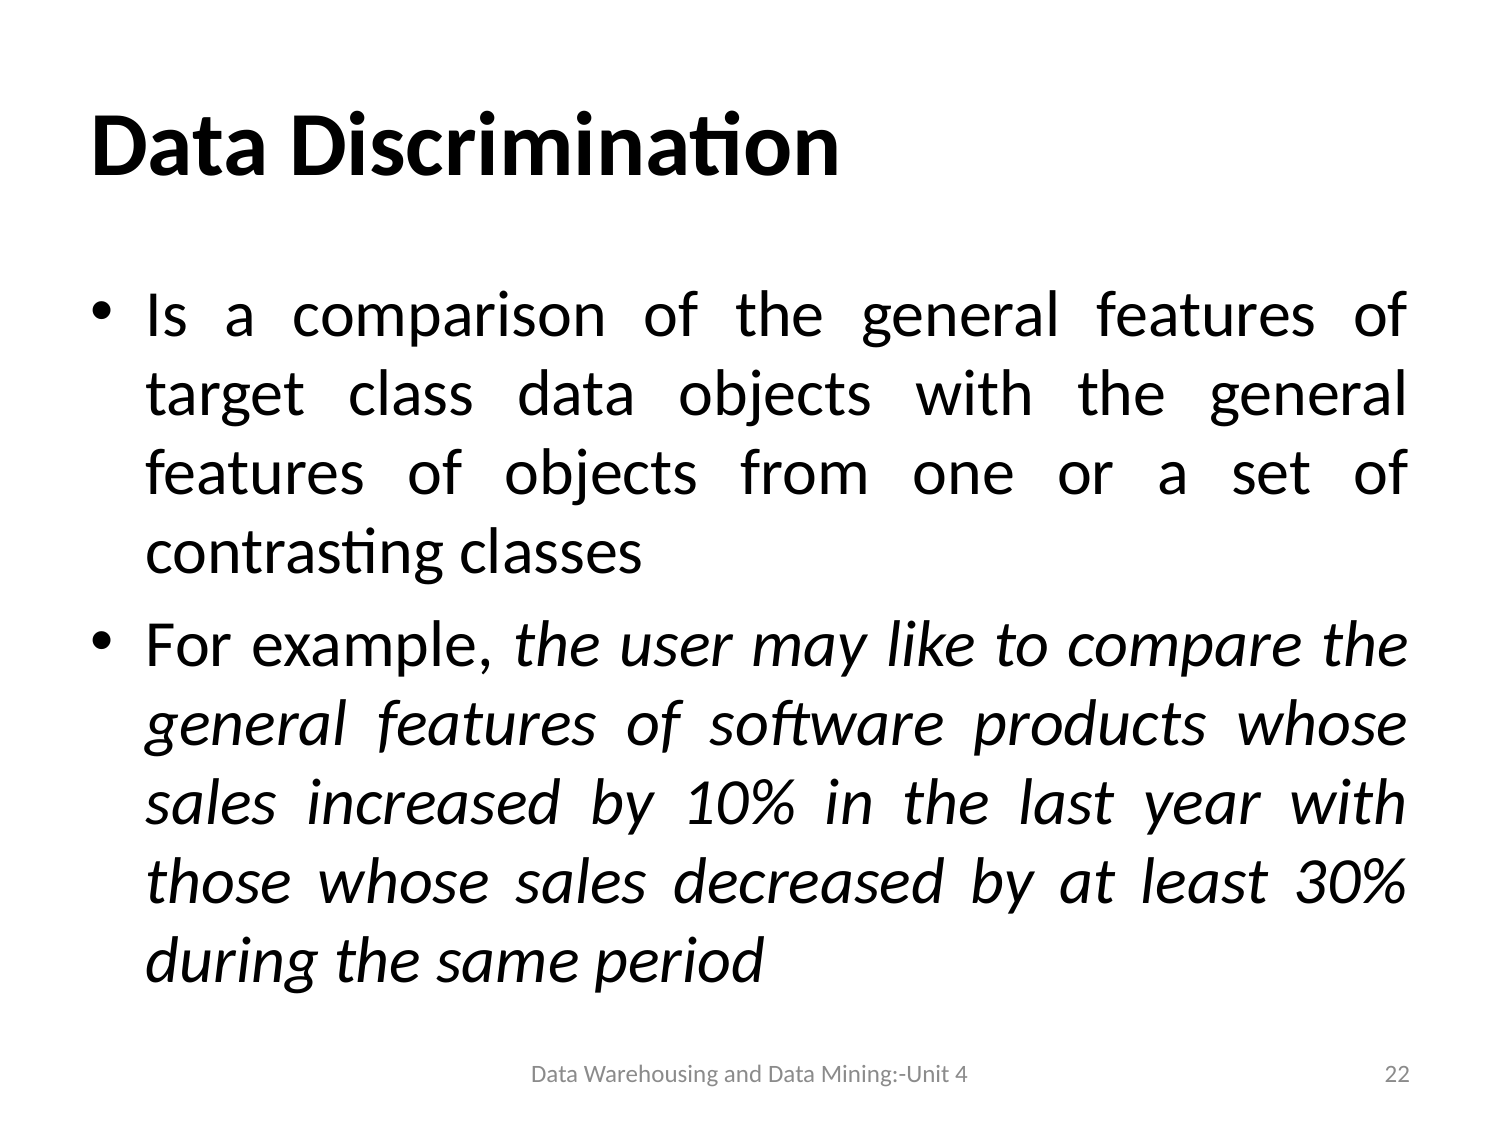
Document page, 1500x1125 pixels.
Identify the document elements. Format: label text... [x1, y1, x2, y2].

footer Data Warehousing and Data Mining:-Unit 4 [512, 1042, 988, 1103]
title Data Discrimination [75, 45, 1425, 233]
list Is a comparison of the general features of target class data objects with the general features of objects from one or a set of contrasting classes For example, the user may like to compare the general features of software products whose sales increased by 10% in the last year with those whose sales decreased by at least 30% during the same period [75, 262, 1425, 1005]
slide_number 22 [1074, 1042, 1425, 1103]
